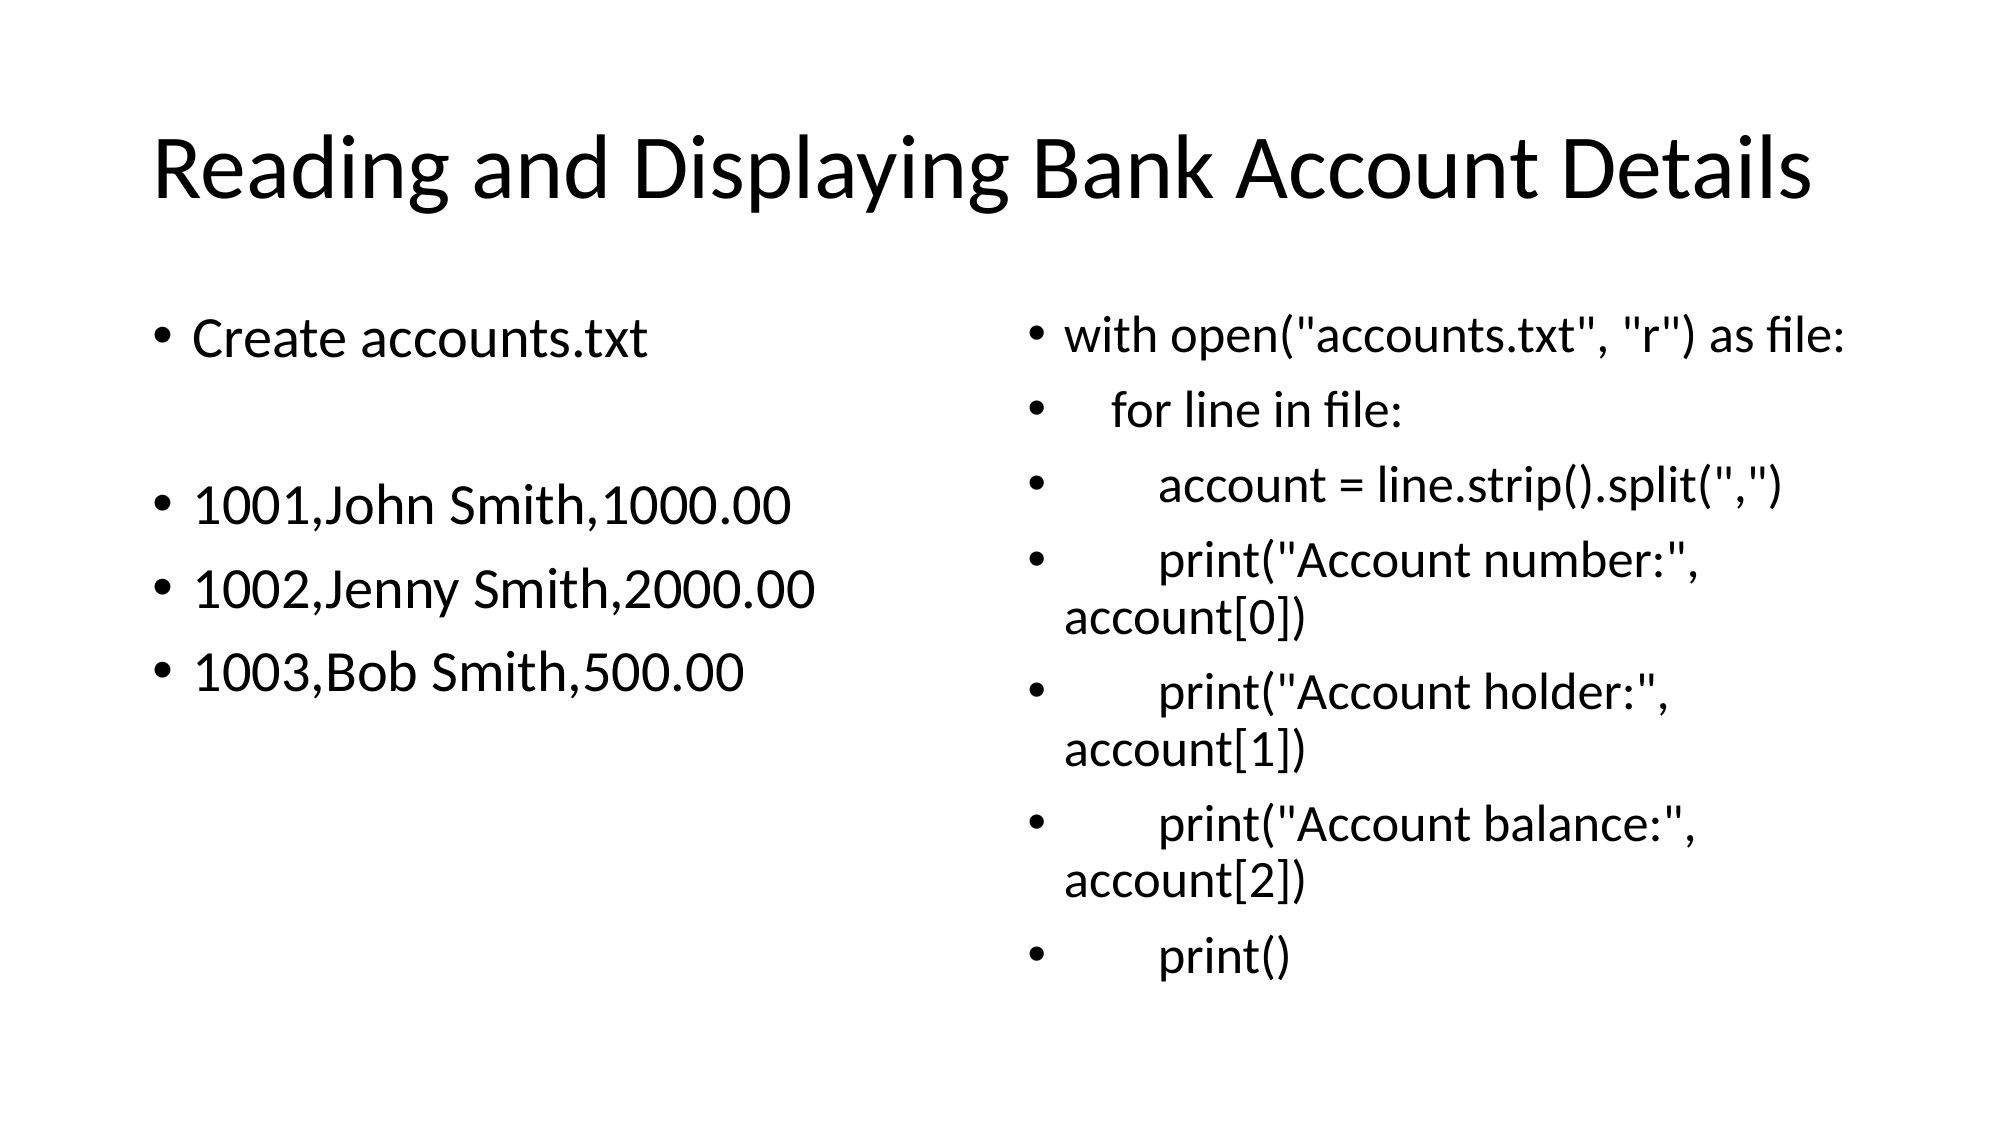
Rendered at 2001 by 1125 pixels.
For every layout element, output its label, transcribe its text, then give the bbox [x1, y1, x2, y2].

list Create accounts.txt 1001,John Smith,1000.00 1002,Jenny Smith,2000.00 1003,Bob Smith,500.00 [137, 299, 988, 1014]
list with open("accounts.txt", "r") as file: for line in file: account = line.strip().split(",") print("Account number:", account[0]) print("Account holder:", account[1]) print("Account balance:", account[2]) print() [1012, 299, 1863, 1014]
title Reading and Displaying Bank Account Details [137, 59, 1863, 278]
